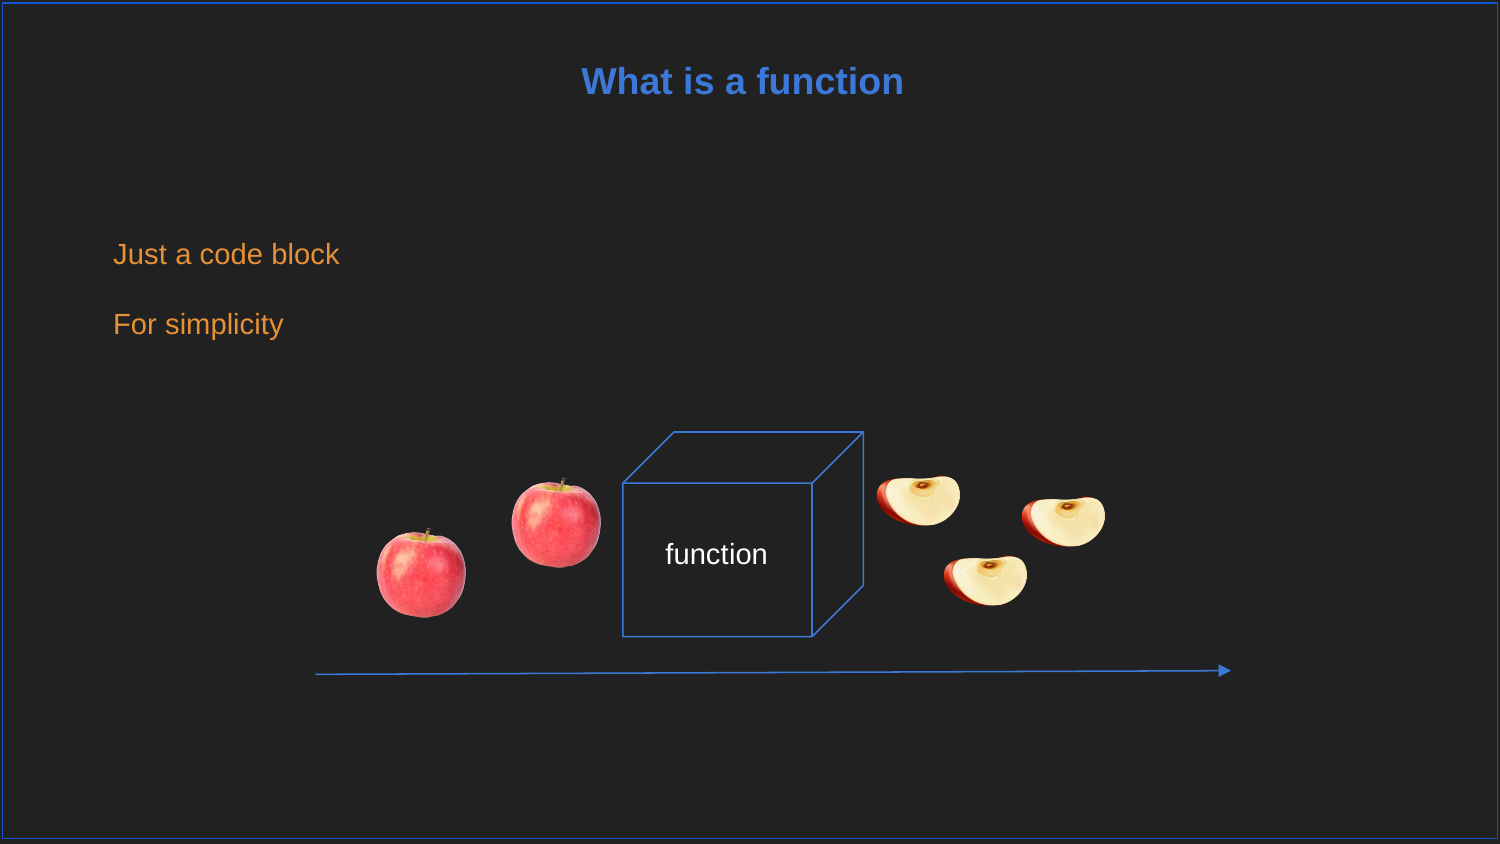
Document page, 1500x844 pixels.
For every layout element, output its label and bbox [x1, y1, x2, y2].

picture [943, 555, 1028, 609]
picture [374, 524, 469, 620]
picture [875, 475, 961, 528]
picture [1021, 495, 1107, 549]
text_box [2, 3, 1498, 839]
picture [509, 475, 605, 570]
text_box [315, 670, 1232, 675]
